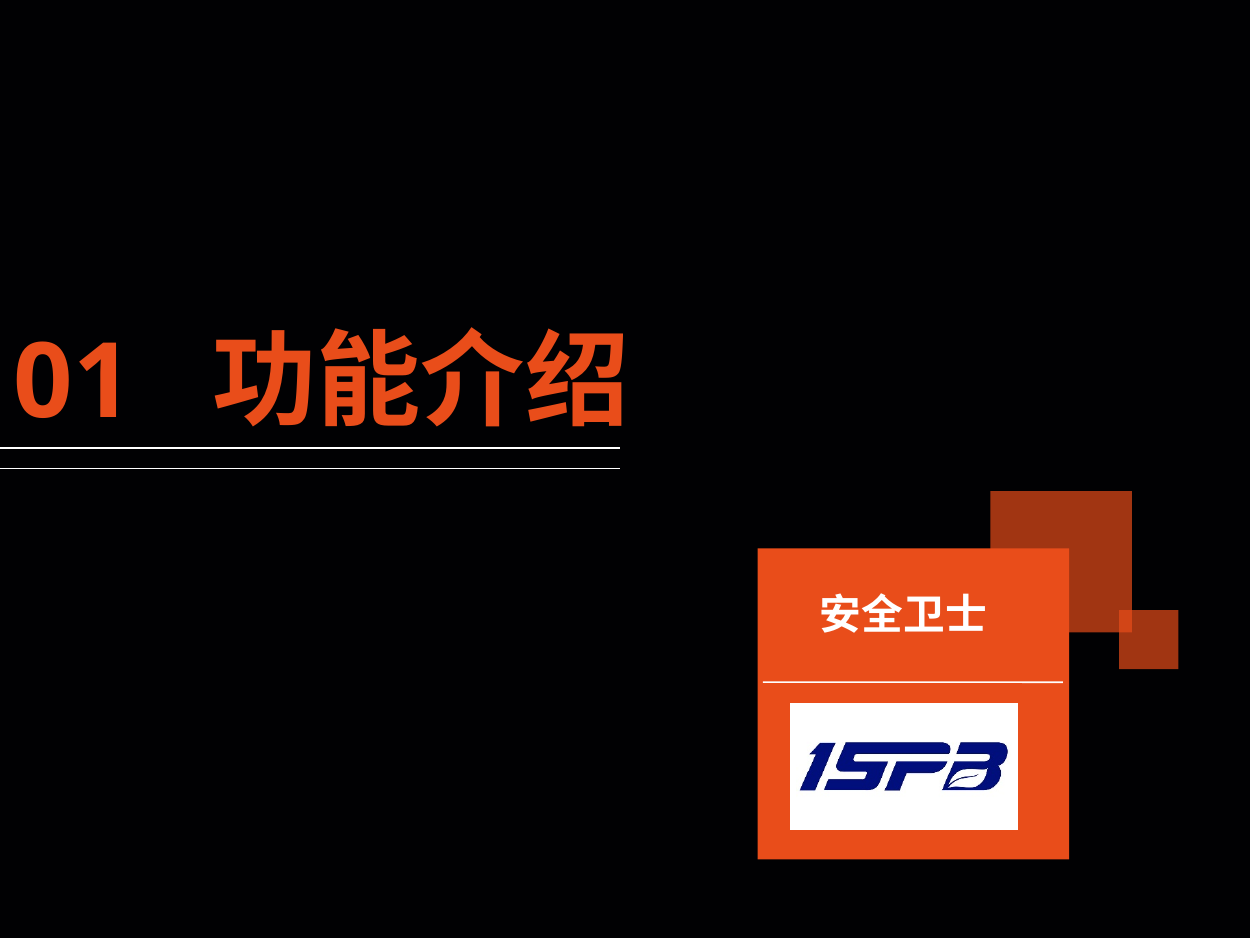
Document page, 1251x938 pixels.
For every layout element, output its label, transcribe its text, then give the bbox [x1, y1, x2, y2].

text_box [0, 447, 620, 469]
text_box [757, 548, 1070, 860]
text_box [1119, 610, 1179, 670]
text_box 安全卫士 [805, 580, 1002, 646]
text_box 01 功能介绍 [0, 306, 645, 447]
picture [796, 709, 1013, 824]
text_box [990, 491, 1132, 633]
